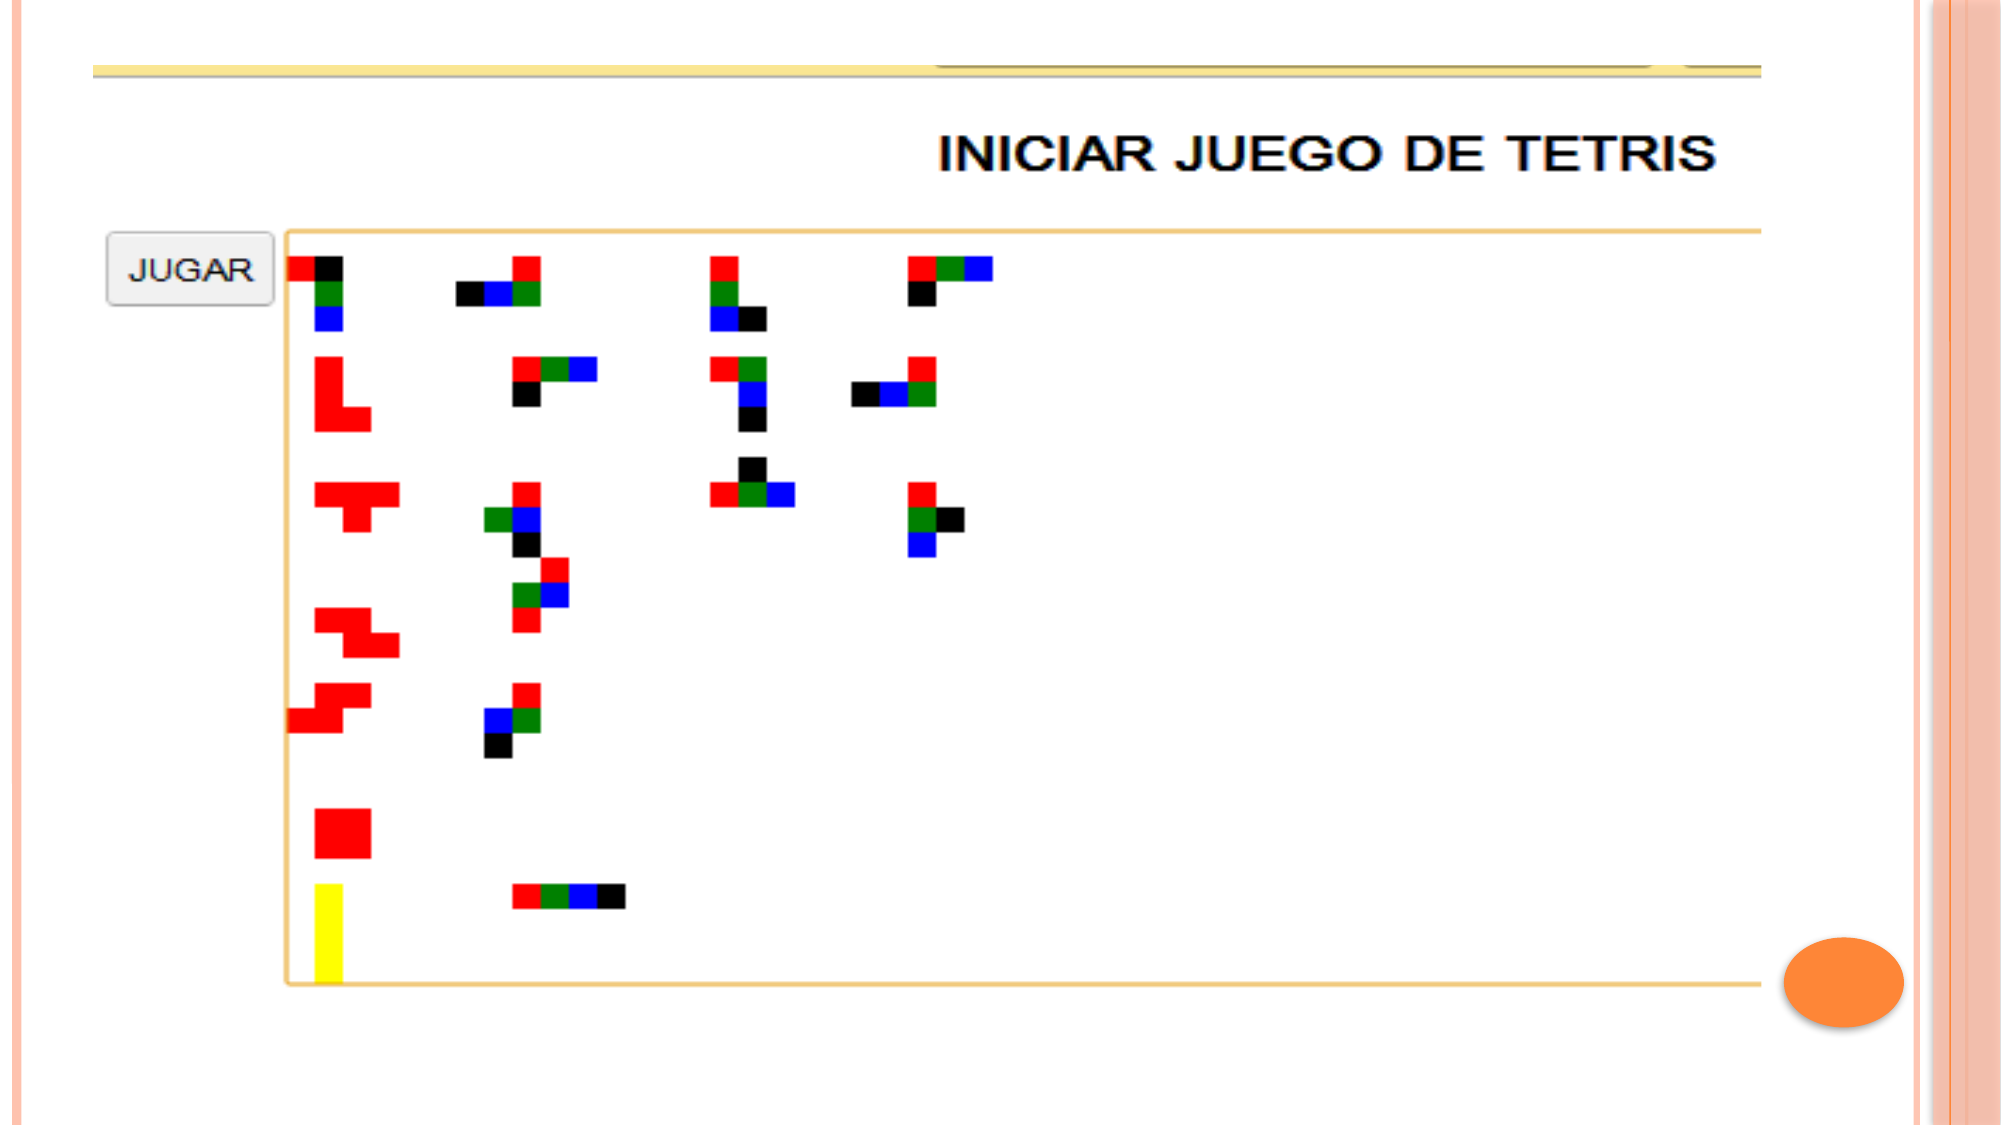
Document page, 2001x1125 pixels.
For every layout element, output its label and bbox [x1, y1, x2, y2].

list [92, 65, 1762, 994]
